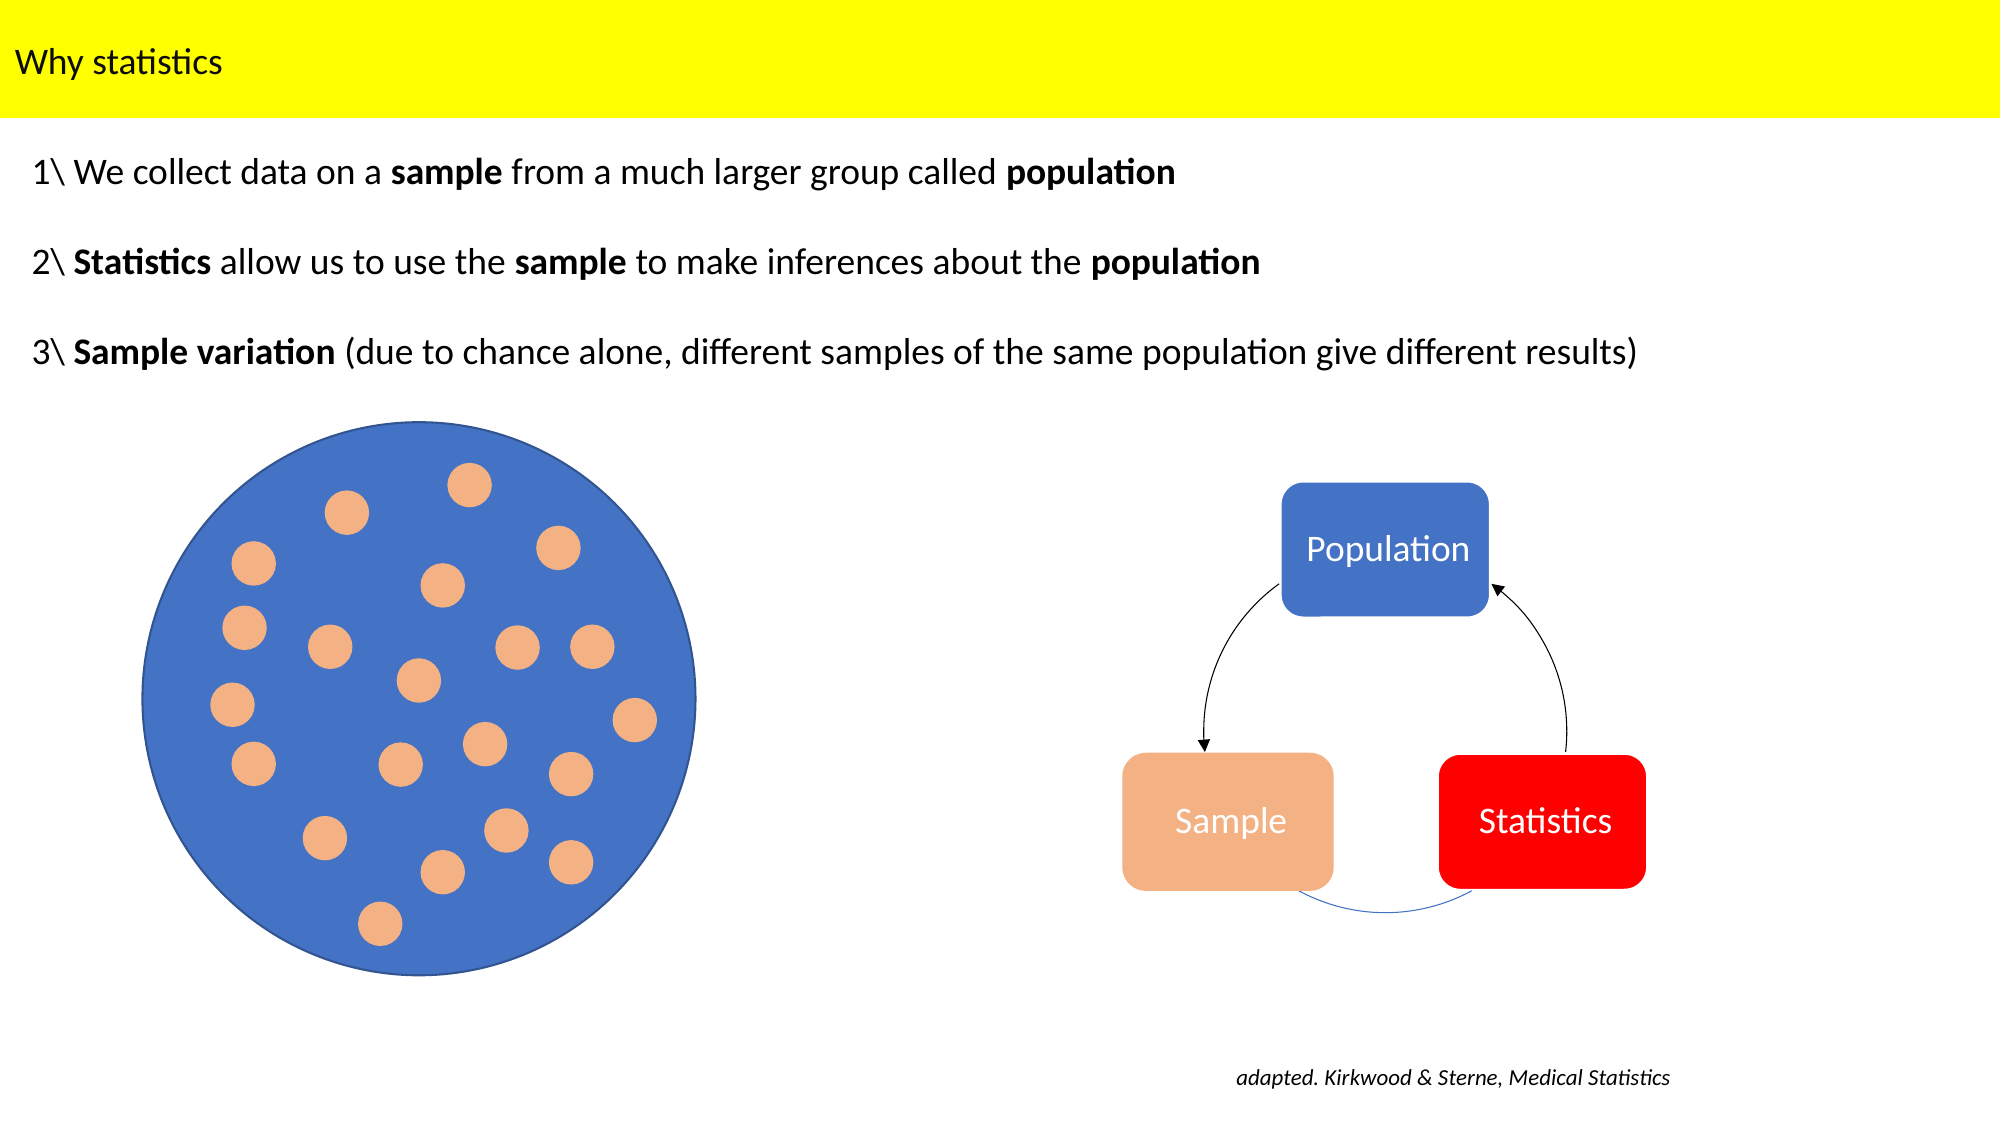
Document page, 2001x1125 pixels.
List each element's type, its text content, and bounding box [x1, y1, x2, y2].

text_box [378, 742, 423, 787]
text_box [570, 624, 615, 670]
text_box [548, 840, 594, 885]
text_box [396, 658, 442, 703]
text_box [548, 751, 594, 797]
text_box [358, 901, 403, 947]
text_box [447, 462, 492, 508]
text_box [462, 721, 508, 767]
text_box [484, 808, 529, 853]
text_box [307, 624, 353, 670]
text_box [222, 605, 267, 651]
text_box [324, 490, 370, 535]
text_box [231, 741, 276, 787]
text_box 1\ We collect data on a sample from a much larger group called population 2\ Statistics allow us to use the sample to make inferences about the population 3\ Sample variation (due to chance alone, different samples of the same population give different results) [16, 139, 1655, 380]
text_box Why statistics [0, 0, 2000, 119]
text_box [612, 697, 658, 743]
text_box [420, 563, 465, 608]
text_box [420, 849, 465, 895]
text_box adapted. Kirkwood & Sterne, Medical Statistics [1221, 1054, 1687, 1097]
text_box [302, 815, 348, 861]
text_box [1112, 481, 1658, 938]
text_box [495, 625, 540, 670]
text_box [210, 682, 255, 728]
text_box [231, 541, 276, 586]
text_box [141, 421, 697, 977]
text_box [536, 525, 581, 571]
